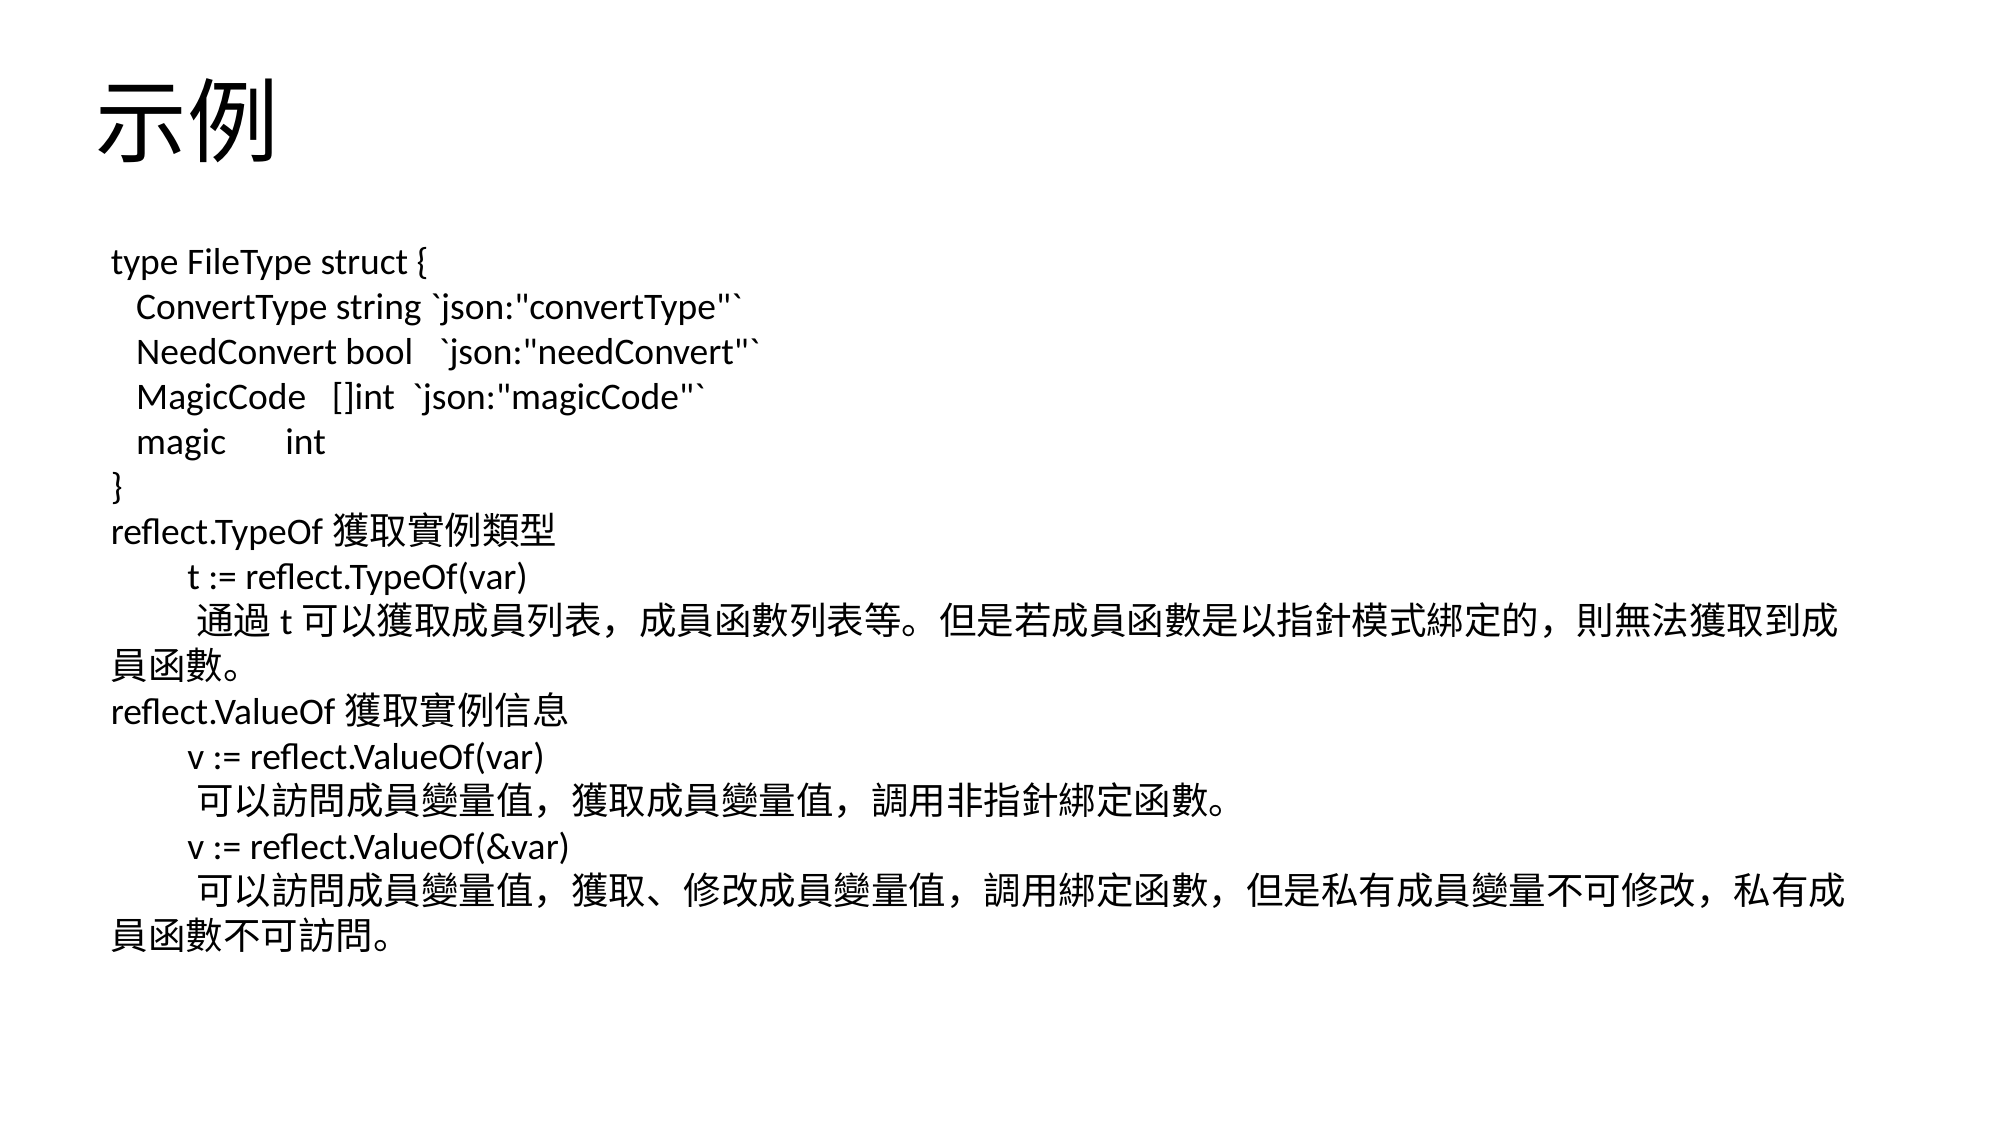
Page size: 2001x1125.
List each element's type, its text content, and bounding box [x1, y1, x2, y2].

title 示例 [80, 55, 1806, 197]
text_box type FileType struct { ConvertType string `json:"convertType"` NeedConvert bool `json:"needConvert"` MagicCode []int `json:"magicCode"` magic int } reflect.TypeOf獲取實例類型 t := reflect.TypeOf(var) 通過t可以獲取成員列表，成員函數列表等。但是若成員函數是以指針模式綁定的，則無法獲取到成員函數。 reflect.ValueOf獲取實例信息 v := reflect.ValueOf(var) 可以訪問成員變量值，獲取成員變量值，調用非指針綁定函數。 v := reflect.ValueOf(&var) 可以訪問成員變量值，獲取、修改成員變量值，調用綁定函數，但是私有成員變量不可修改，私有成員函數不可訪問。 [96, 229, 1869, 965]
